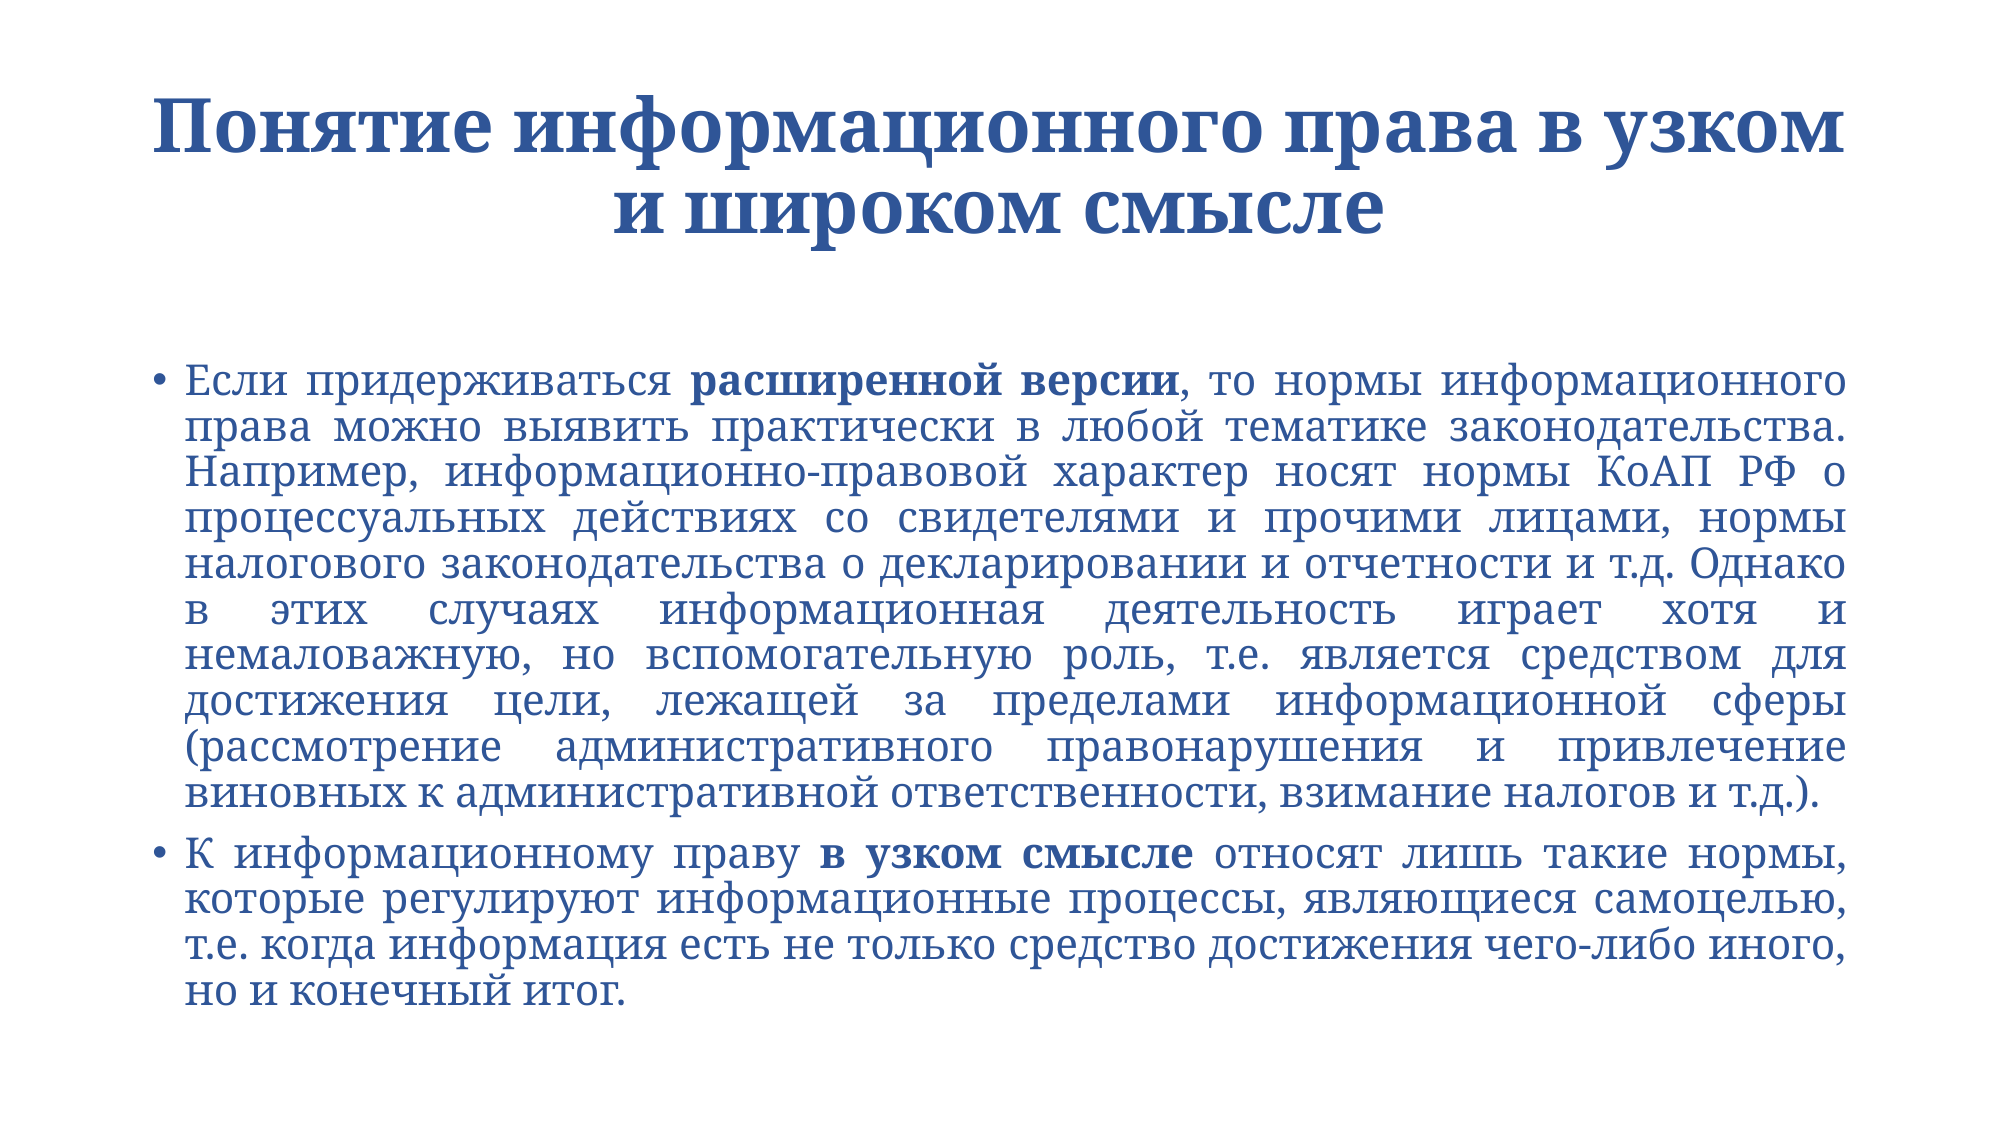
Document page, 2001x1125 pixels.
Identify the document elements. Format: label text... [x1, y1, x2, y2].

title Понятие информационного права в узком и широком смысле [137, 59, 1863, 278]
list Если придерживаться расширенной версии, то нормы инфор­мационного права можно выявить практически в любой тематике законодательства. Например, информационно-правовой характер носят нормы КоАП РФ о процессуальных действиях со свидетеля­ми и прочими лицами, нормы налогового законодательства о дек­ларировании и отчетности и т.д. Однако в этих случаях информа­ционная деятельность играет хотя и немаловажную, но вспомога­тельную роль, т.е. является средством для достижения цели, лежа­щей за пределами информационной сферы (рассмотрение админи­стративного правонарушения и привлечение виновных к админист­ративной ответственности, взимание налогов и т.д.). К информационному праву в узком смысле относят лишь такие нормы, которые регулируют информационные процессы, являю­щиеся самоцелью, т.е. когда информация есть не только средство достижения чего-либо иного, но и конечный итог. [137, 351, 1863, 1066]
